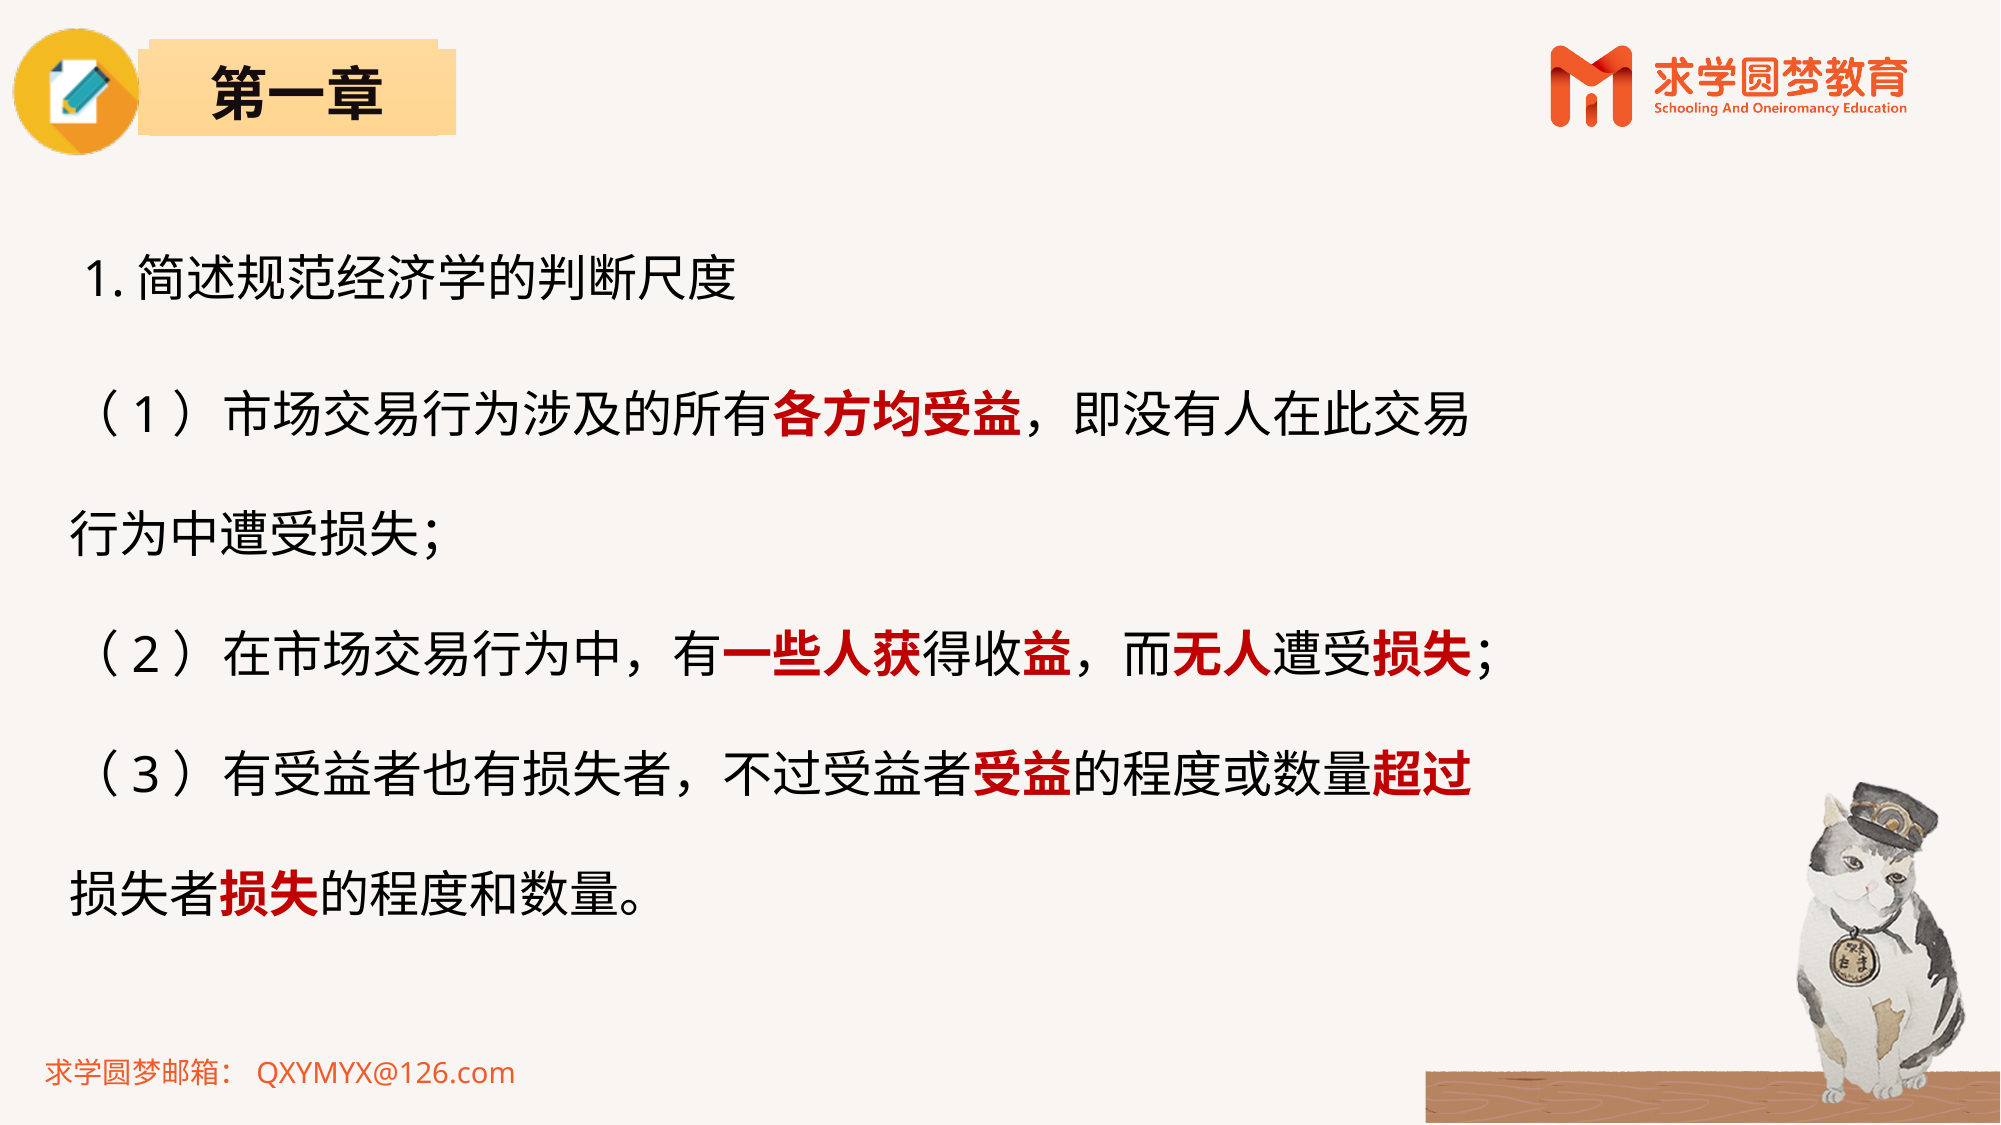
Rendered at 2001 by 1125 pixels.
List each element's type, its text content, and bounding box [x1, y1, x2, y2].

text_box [150, 39, 457, 136]
picture [0, 12, 150, 163]
text_box （1）市场交易行为涉及的所有各方均受益，即没有人在此交易行为中遭受损失； （2）在市场交易行为中，有一些人获得收益，而无人遭受损失； （3）有受益者也有损失者，不过受益者受益的程度或数量超过损失者损失的程度和数量。 [54, 315, 1499, 930]
text_box 1.简述规范经济学的判断尺度 [68, 178, 1513, 314]
picture [1540, 38, 1925, 132]
picture [1425, 490, 2001, 1123]
